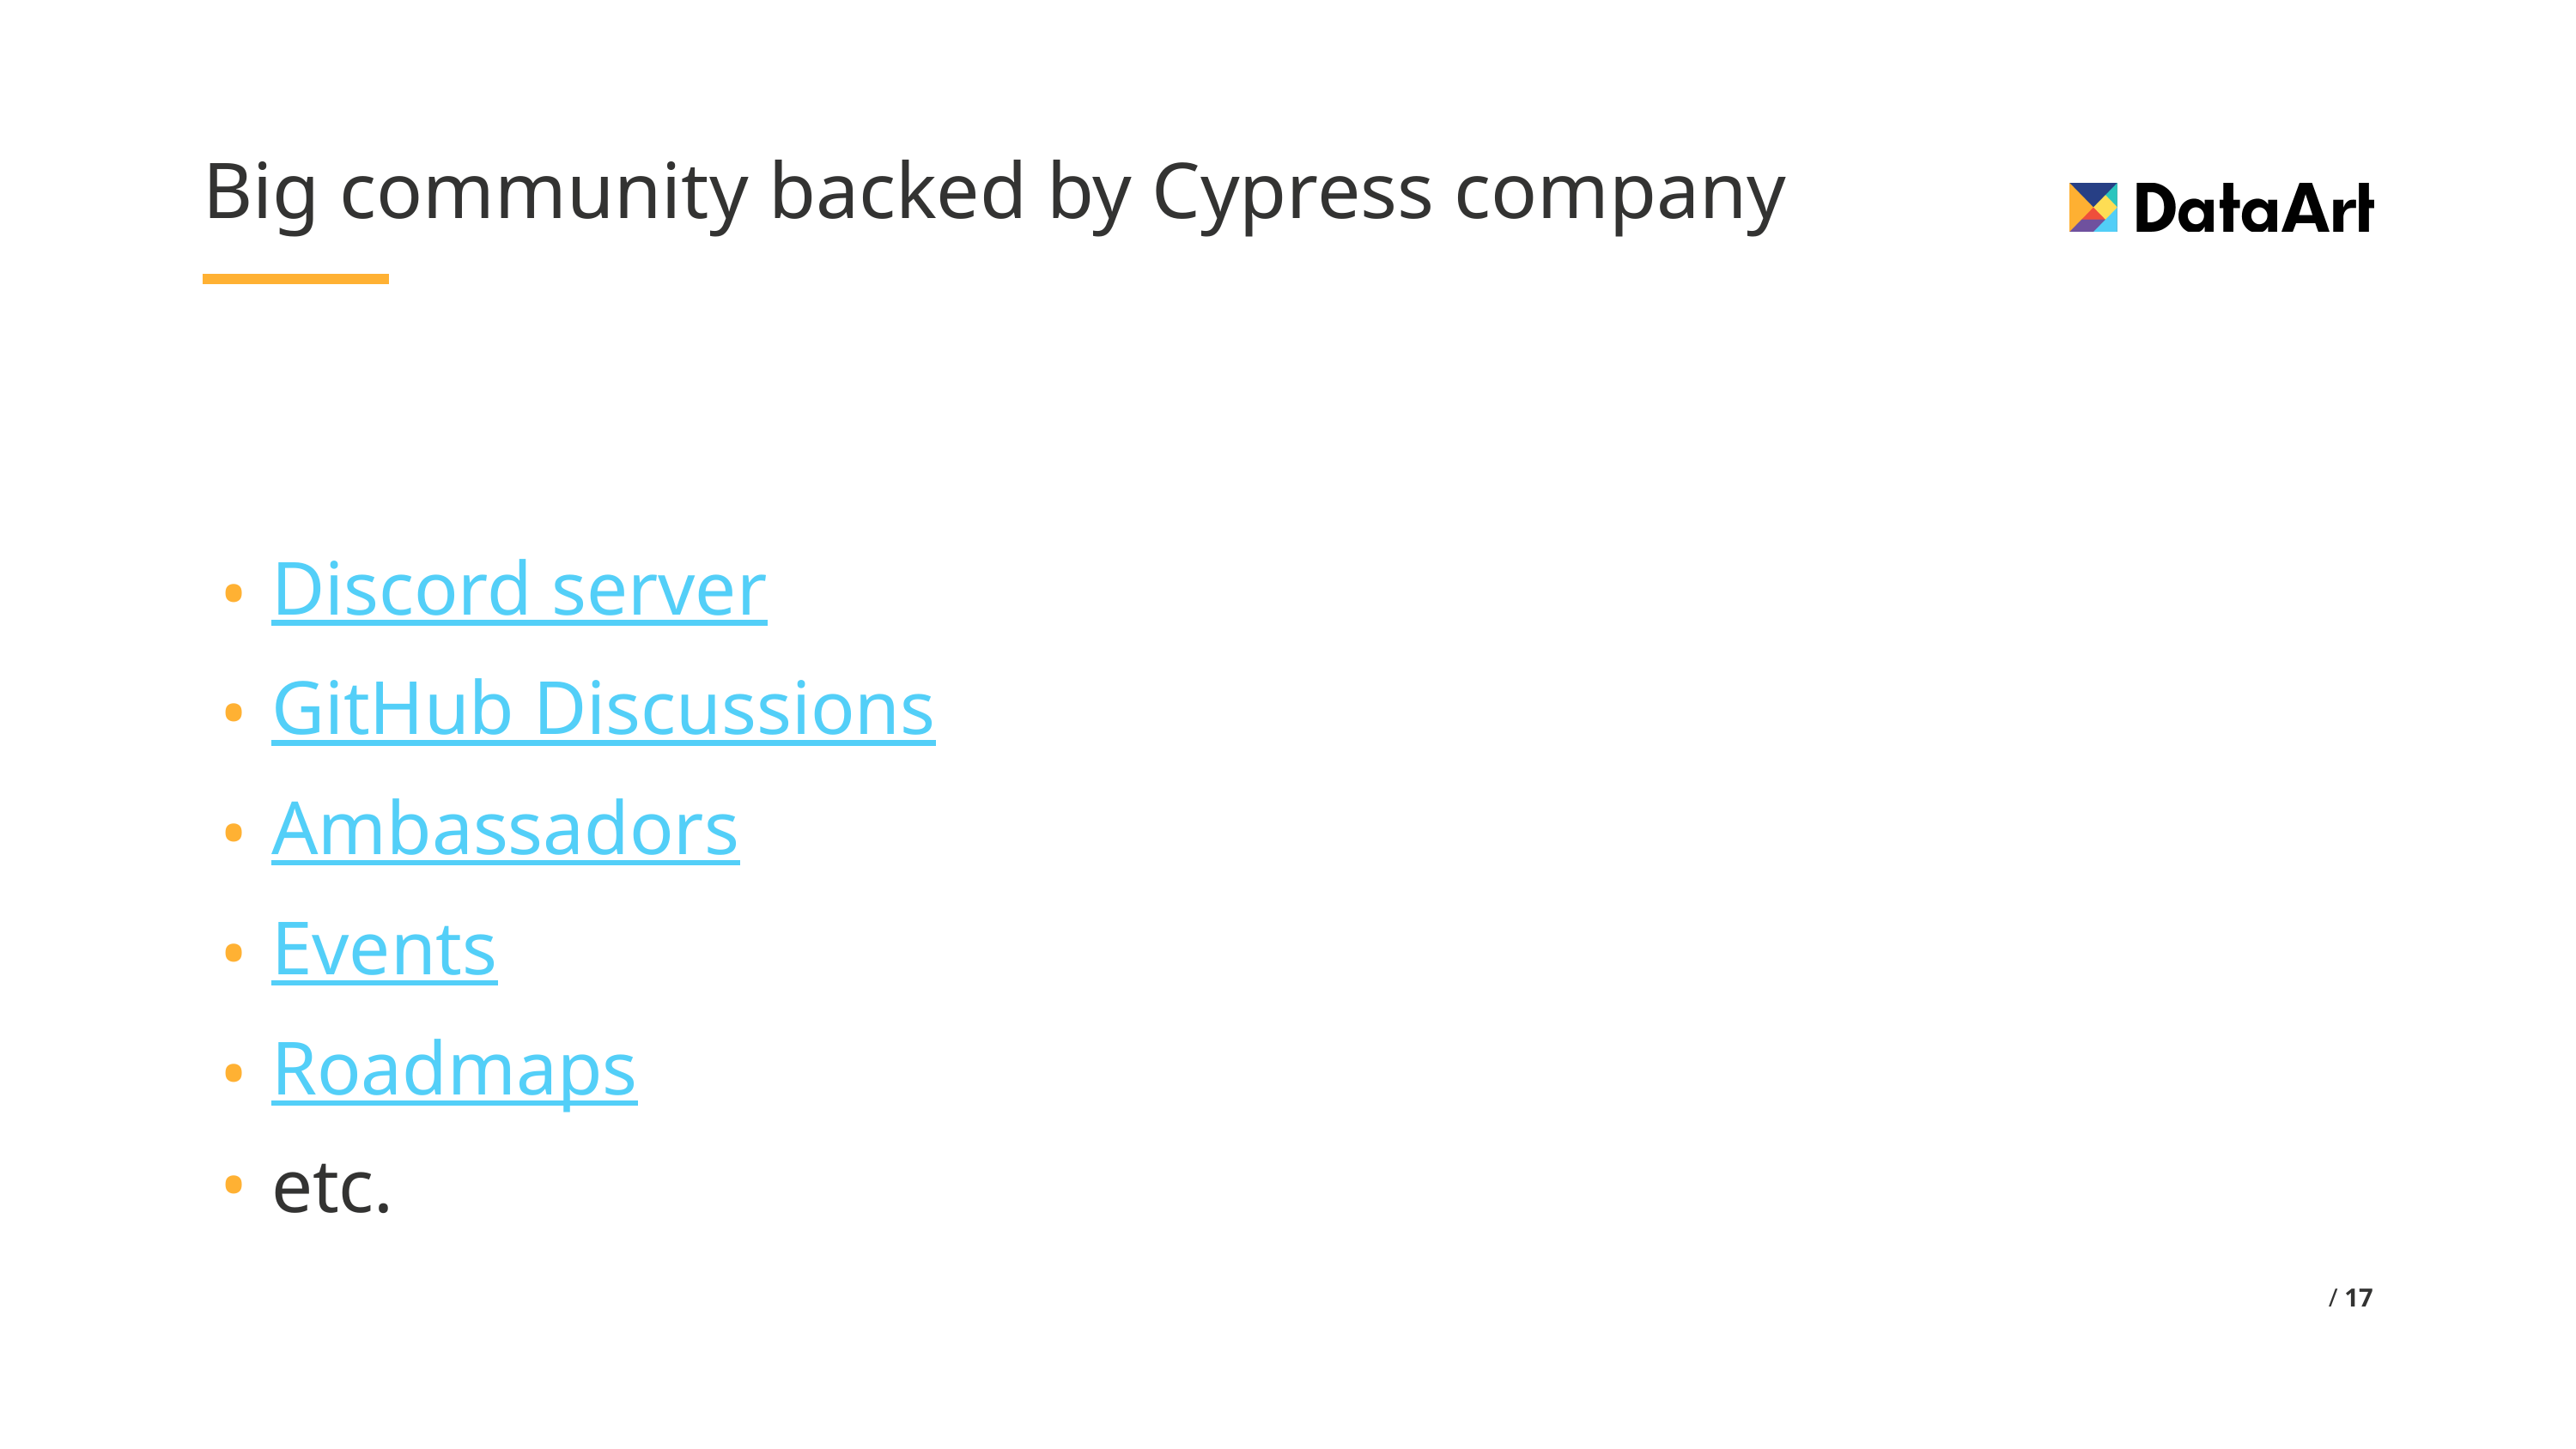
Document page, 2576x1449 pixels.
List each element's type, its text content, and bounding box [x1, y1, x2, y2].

picture [2069, 183, 2374, 232]
title Big community backed by Cypress company [203, 152, 2021, 279]
list Discord server GitHub Discussions Ambassadors Events Roadmaps etc. [220, 521, 2102, 1449]
slide_number / 17 [2185, 1282, 2373, 1354]
